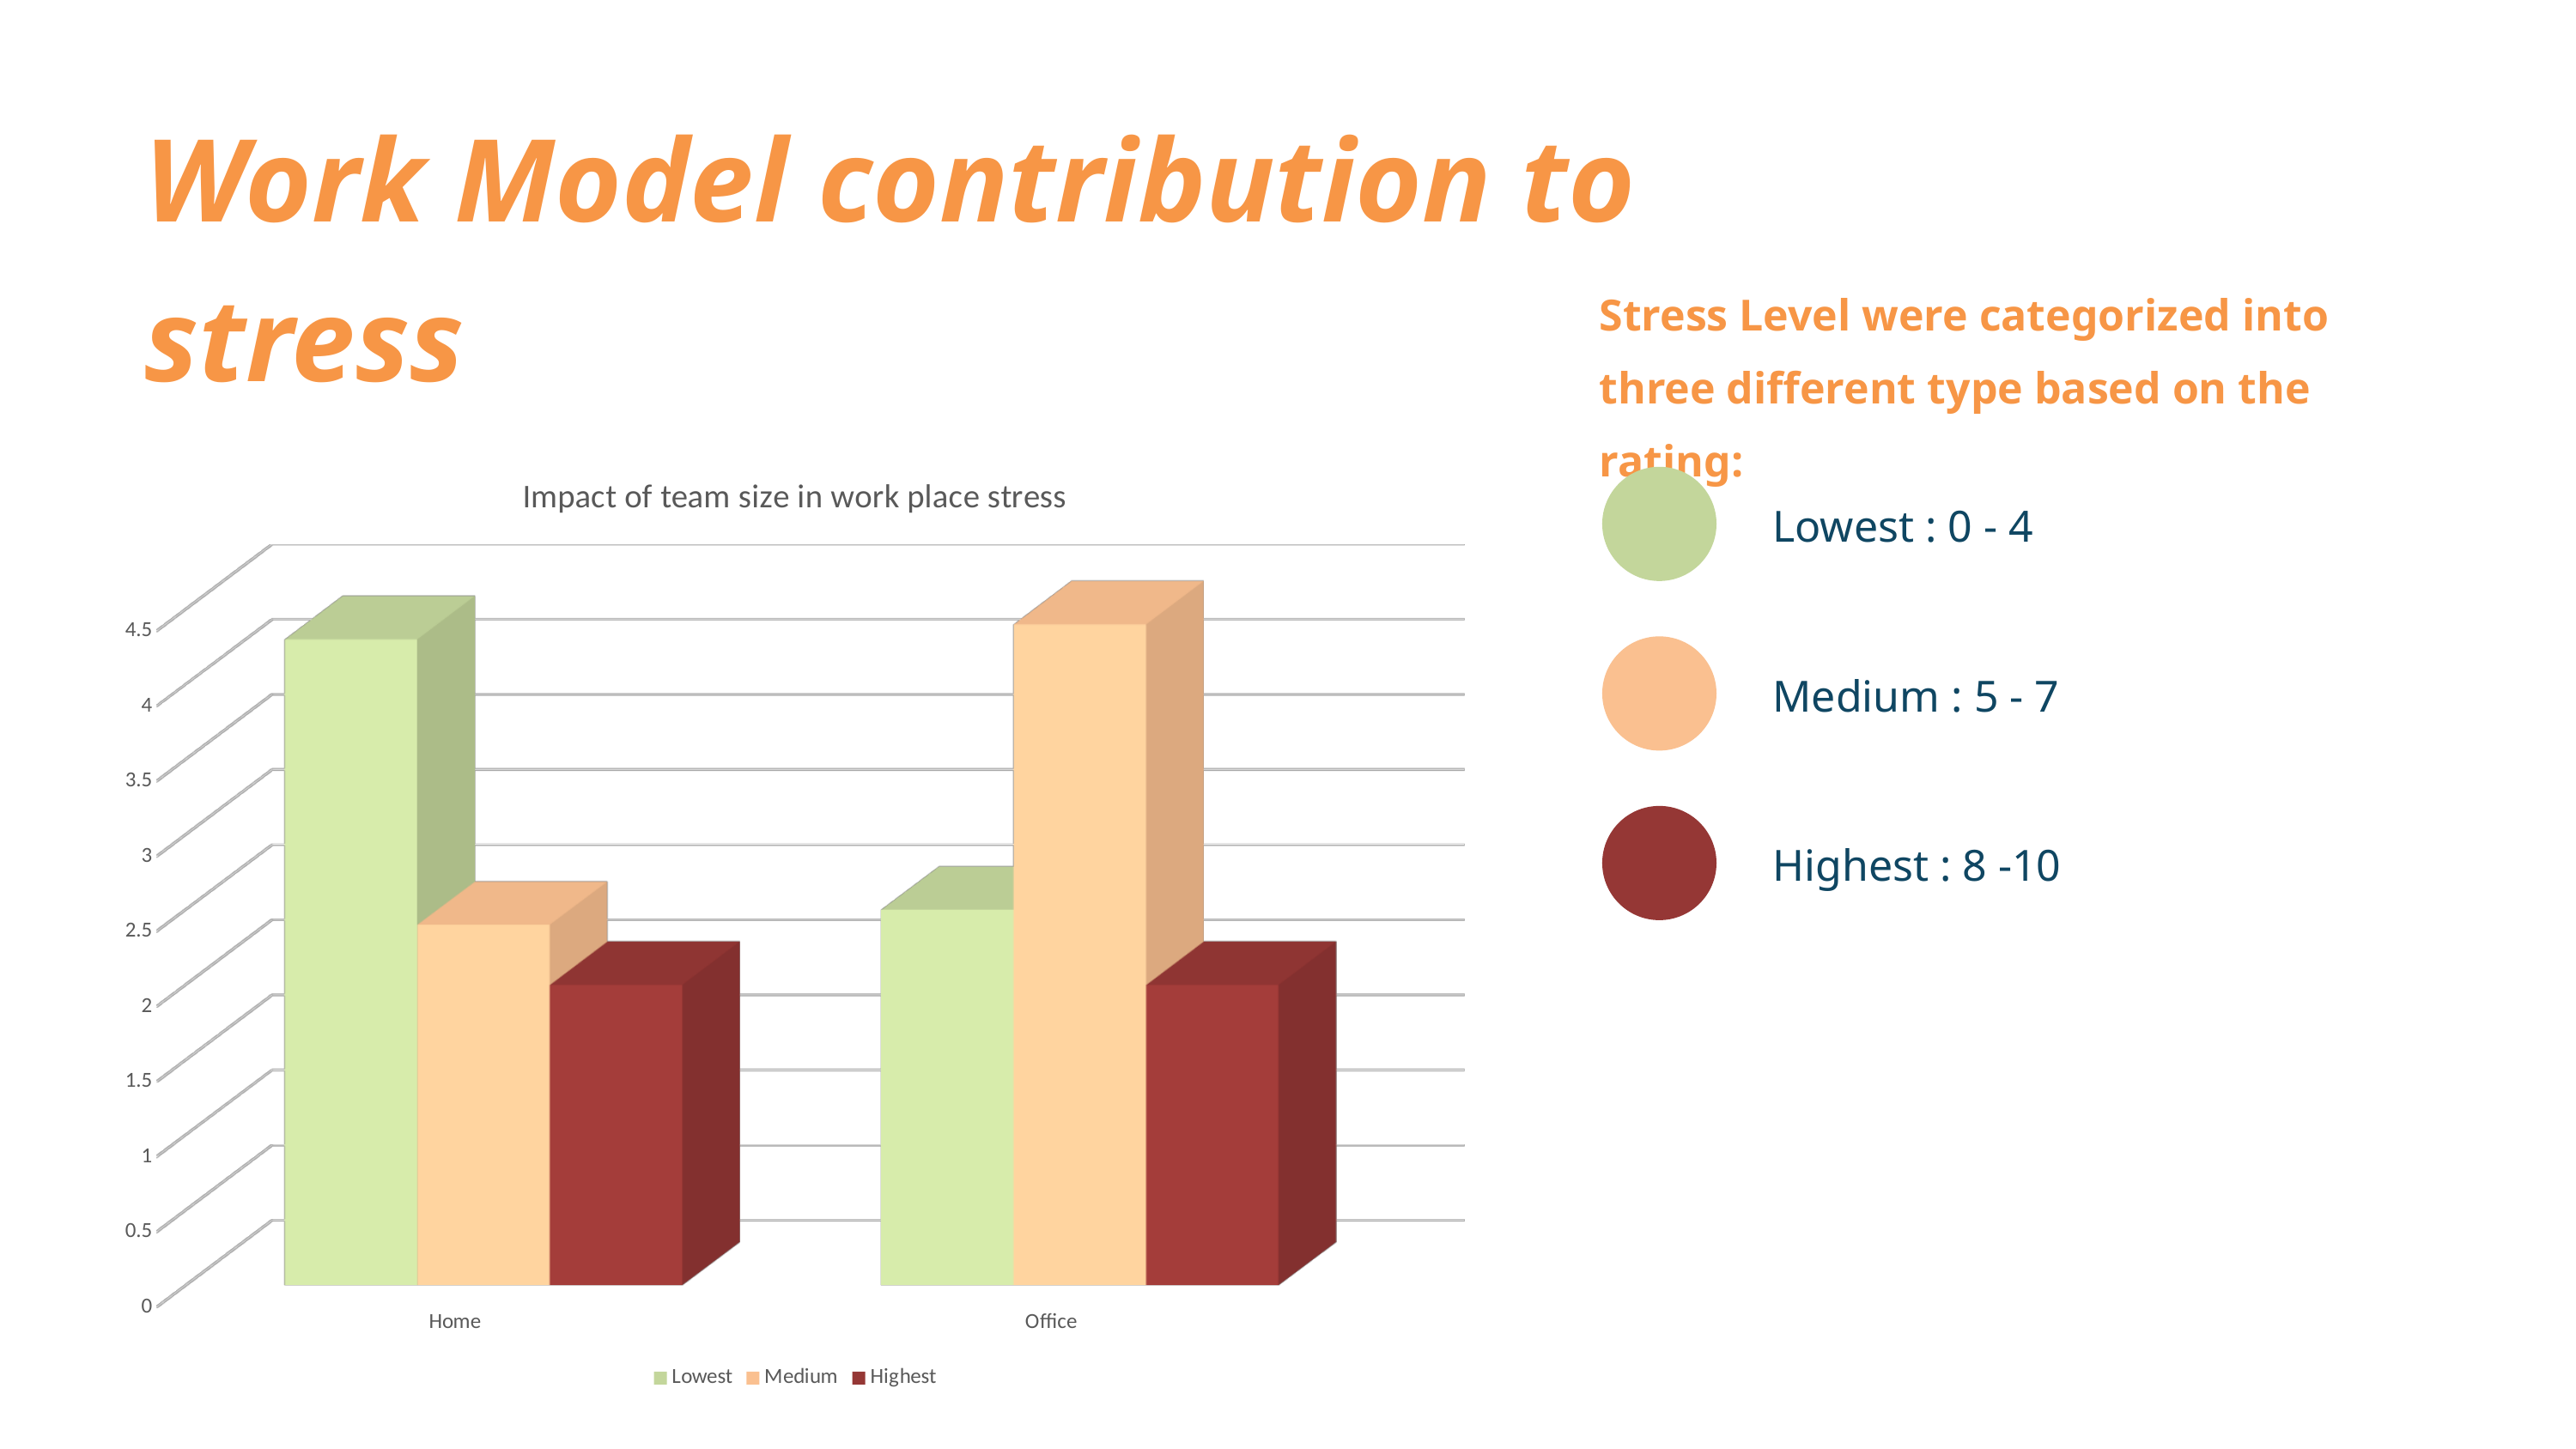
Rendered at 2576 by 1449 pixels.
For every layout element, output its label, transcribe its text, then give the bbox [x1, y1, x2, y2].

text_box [1601, 466, 2434, 921]
chart [96, 446, 1494, 1395]
text_box Work Model contribution to stress [144, 84, 1771, 405]
text_box Stress Level were categorized into three different type based on the rating: [1599, 266, 2432, 468]
